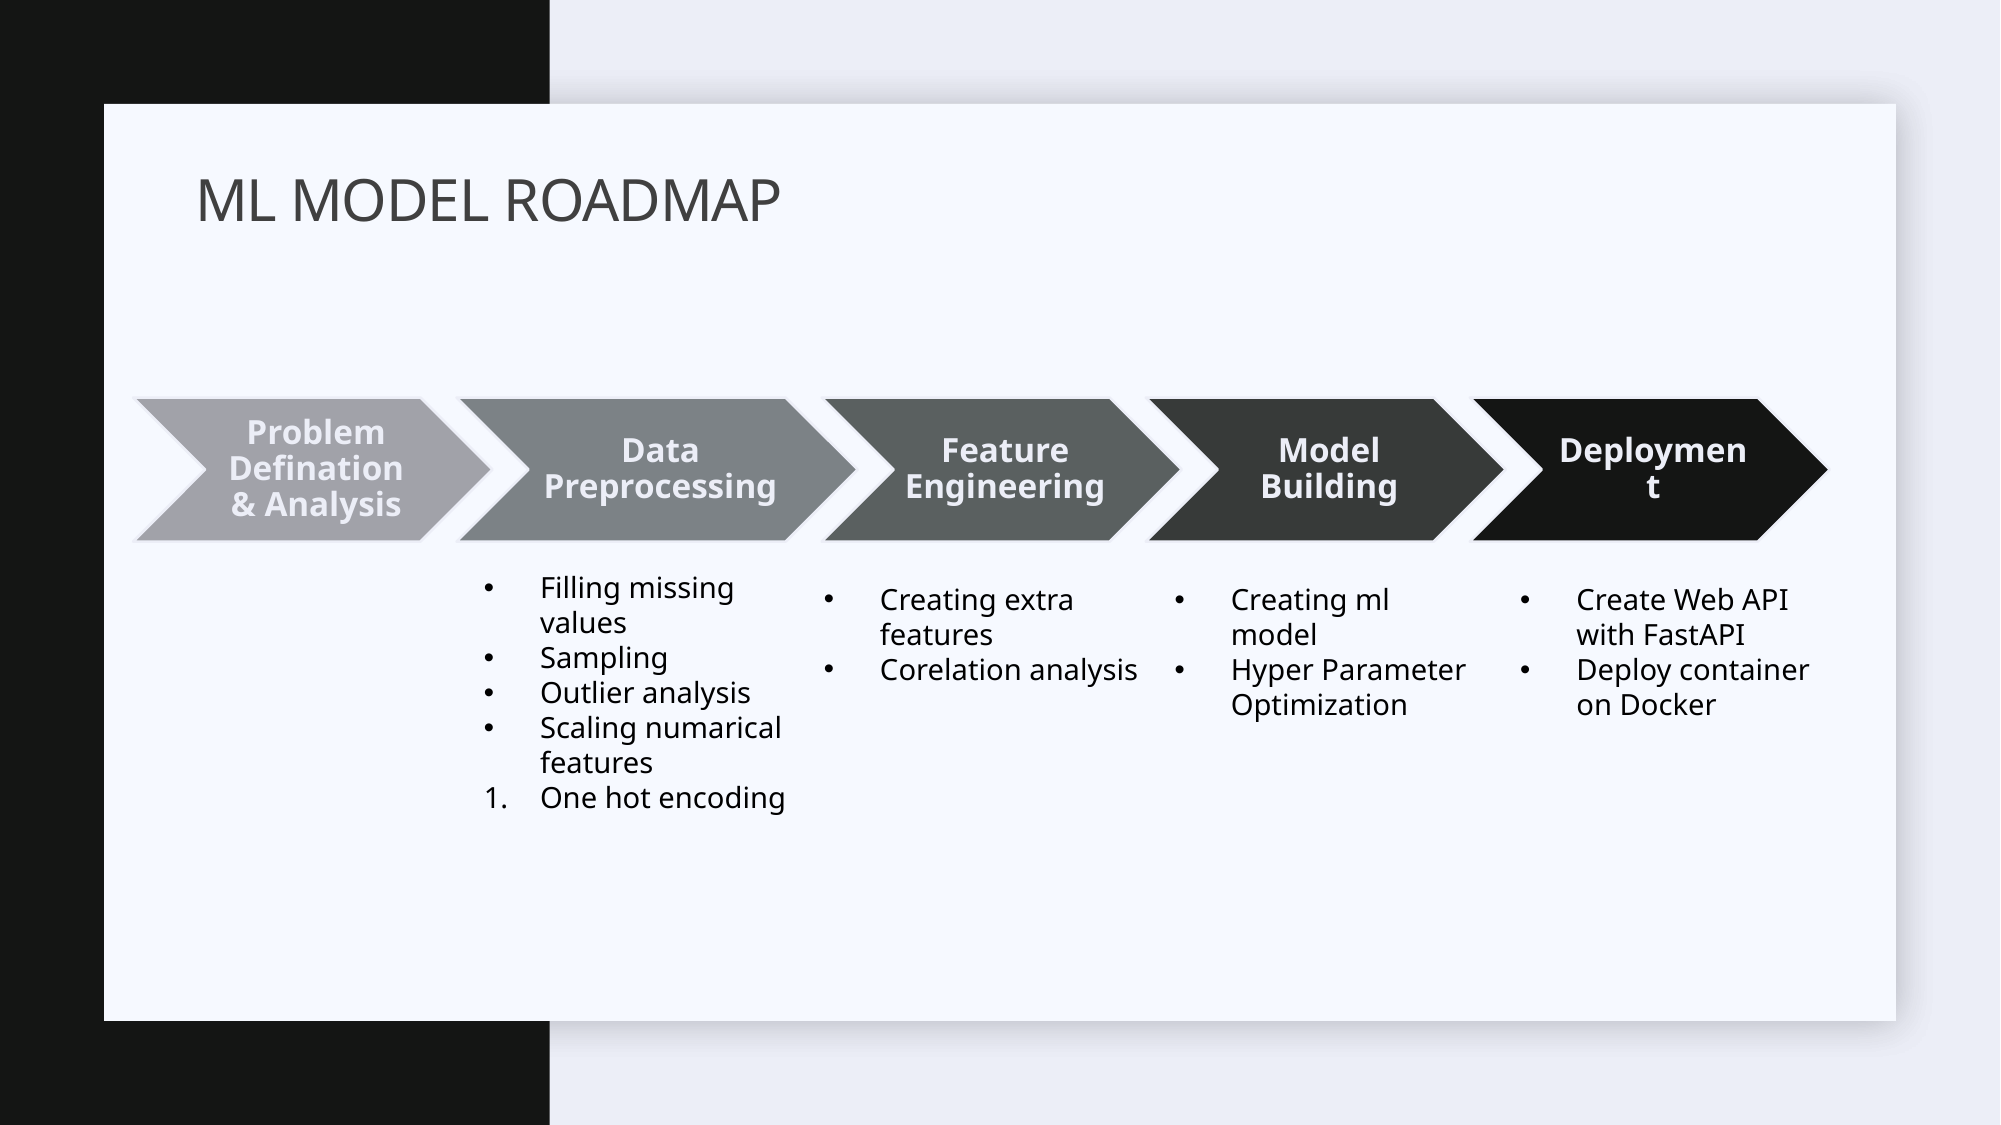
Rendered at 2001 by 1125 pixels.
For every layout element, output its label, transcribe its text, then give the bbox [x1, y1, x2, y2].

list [132, 250, 1831, 689]
title ML MODEL Roadmap [180, 154, 1830, 248]
text_box Creating ml model Hyper Parameter Optimization [1159, 699, 1495, 729]
text_box Create Web API with FastAPI Deploy container on Docker [1505, 693, 1841, 729]
text_box Filling missing values Sampling Outlier analysis Scaling numarical features One hot encoding [468, 699, 825, 822]
